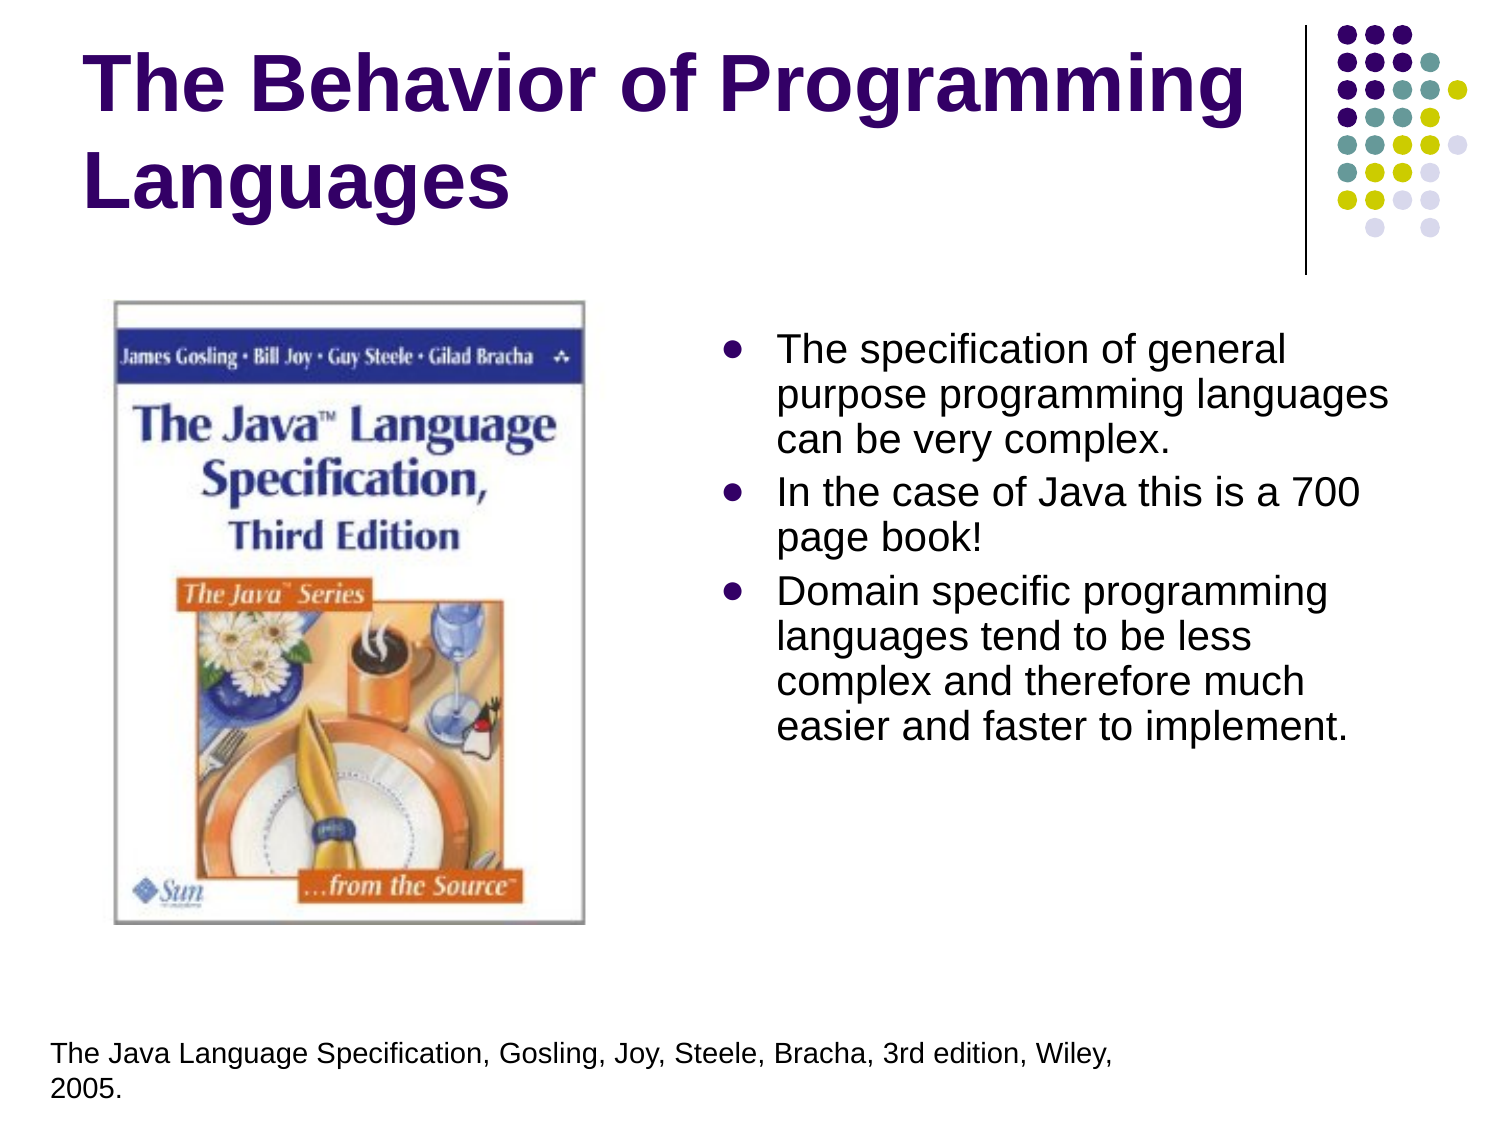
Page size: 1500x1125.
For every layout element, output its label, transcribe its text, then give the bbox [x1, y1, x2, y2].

title The Behavior of Programming Languages [75, 20, 1313, 233]
picture [37, 299, 663, 926]
text_box The Java Language Specification, Gosling, Joy, Steele, Bracha, 3rd edition, Wiley, 2005. [42, 1027, 1200, 1113]
list The specification of general purpose programming languages can be very complex. In the case of Java this is a 700 page book! Domain specific programming languages tend to be less complex and therefore much easier and faster to implement. [712, 319, 1425, 913]
